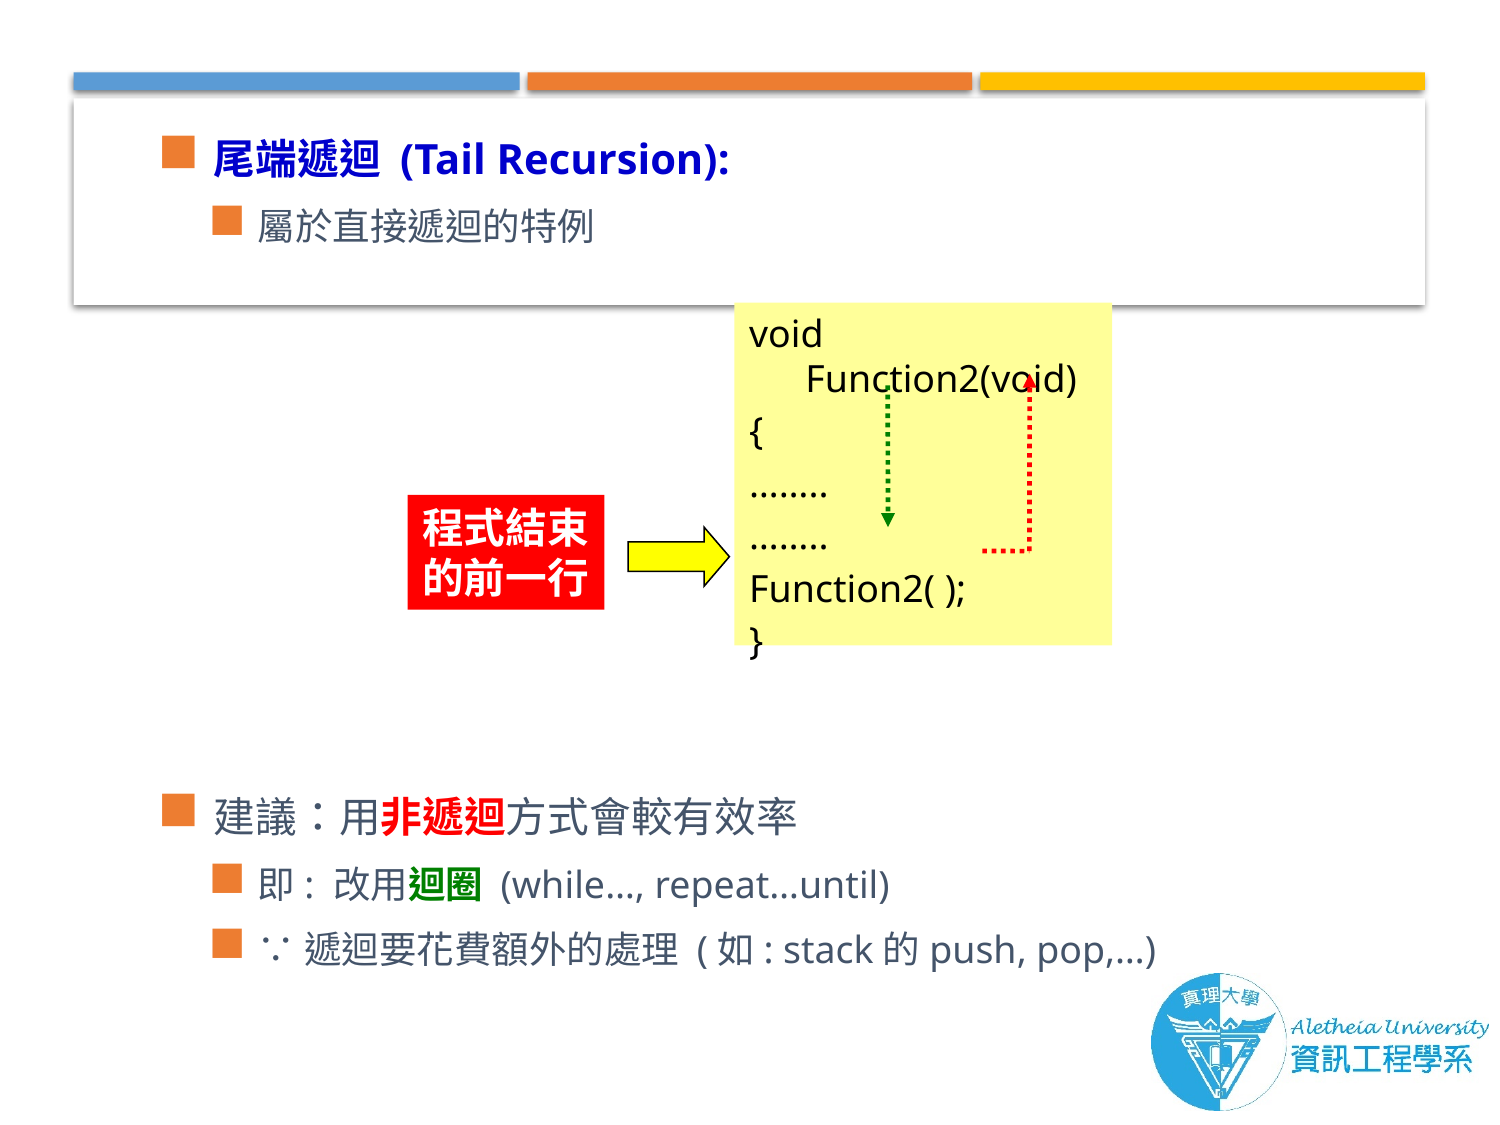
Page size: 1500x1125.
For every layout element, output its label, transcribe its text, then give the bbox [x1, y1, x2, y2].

text_box 程式結束 的前一行 [407, 494, 605, 610]
picture [1151, 973, 1489, 1111]
text_box [1023, 373, 1036, 389]
text_box [881, 512, 895, 528]
list 尾端遞迴 (Tail Recursion): 屬於直接遞迴的特例 建議：用非遞迴方式會較有效率 即: 改用迴圈 (while…, repeat…until) ∵遞迴要花費額外的處理 (如: stack的push, pop,…) [95, 125, 1406, 962]
text_box void Function2(void) { …….. …….. Function2( ); } [734, 302, 1113, 646]
text_box [628, 527, 730, 587]
